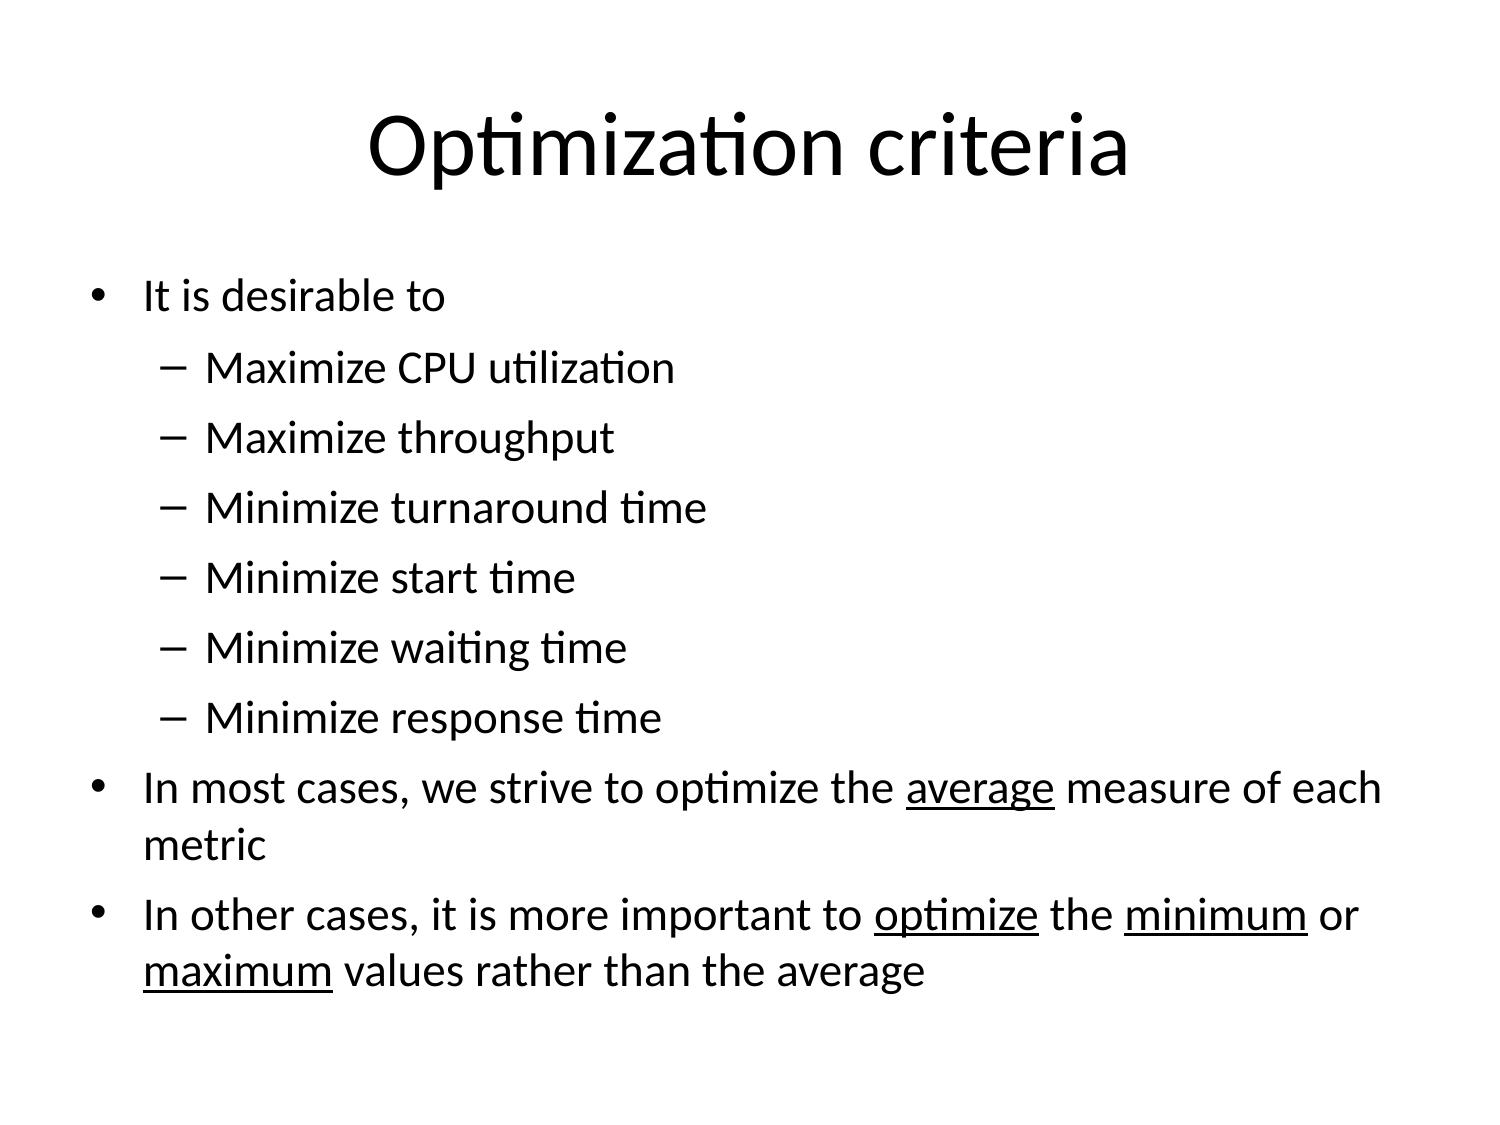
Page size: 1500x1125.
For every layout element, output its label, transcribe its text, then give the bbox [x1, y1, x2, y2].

title Optimization criteria [75, 45, 1425, 233]
list It is desirable to Maximize CPU utilization Maximize throughput Minimize turnaround time Minimize start time Minimize waiting time Minimize response time In most cases, we strive to optimize the average measure of each metric In other cases, it is more important to optimize the minimum or maximum values rather than the average [75, 262, 1425, 1005]
